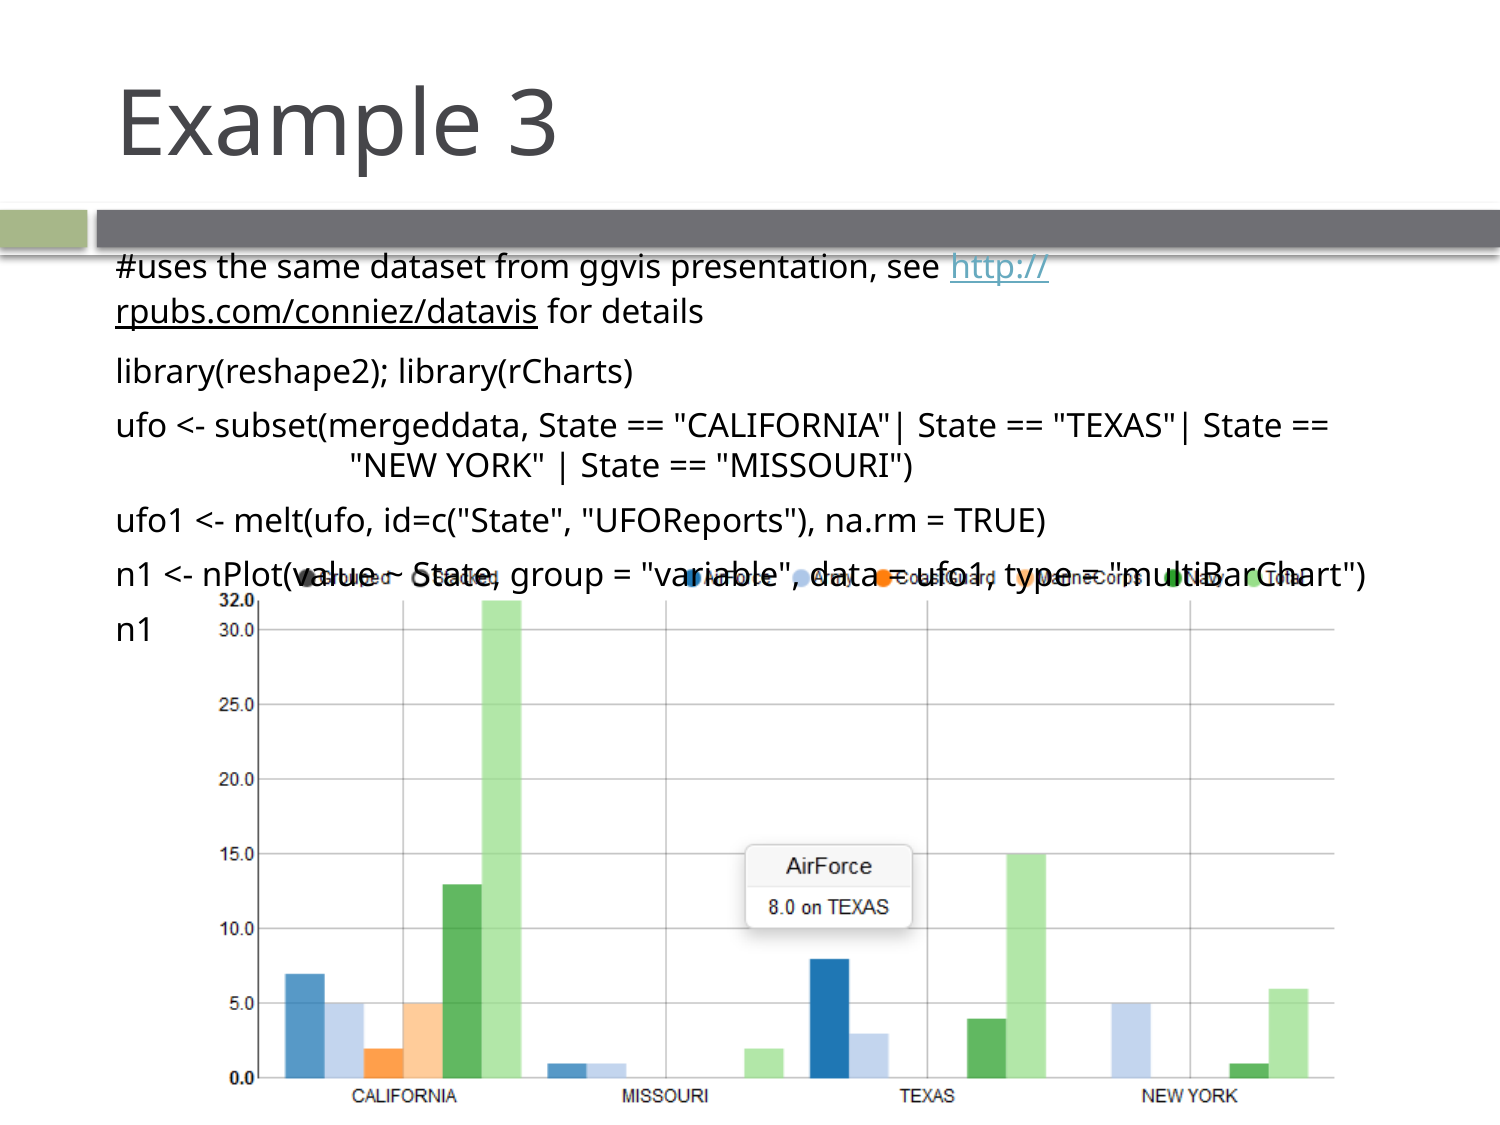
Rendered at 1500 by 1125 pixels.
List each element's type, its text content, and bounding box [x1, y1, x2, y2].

title Example 3 [100, 37, 1438, 200]
picture [207, 544, 1363, 1125]
list #uses the same dataset from ggvis presentation, see http://rpubs.com/conniez/datavis for details library(reshape2); library(rCharts) ufo <- subset(mergeddata, State == "CALIFORNIA"| State == "TEXAS"| State == "NEW YORK" | State == "MISSOURI") ufo1 <- melt(ufo, id=c("State", "UFOReports"), na.rm = TRUE) n1 <- nPlot(value ~ State, group = "variable", data = ufo1, type = "multiBarChart") n1 [100, 237, 1438, 488]
